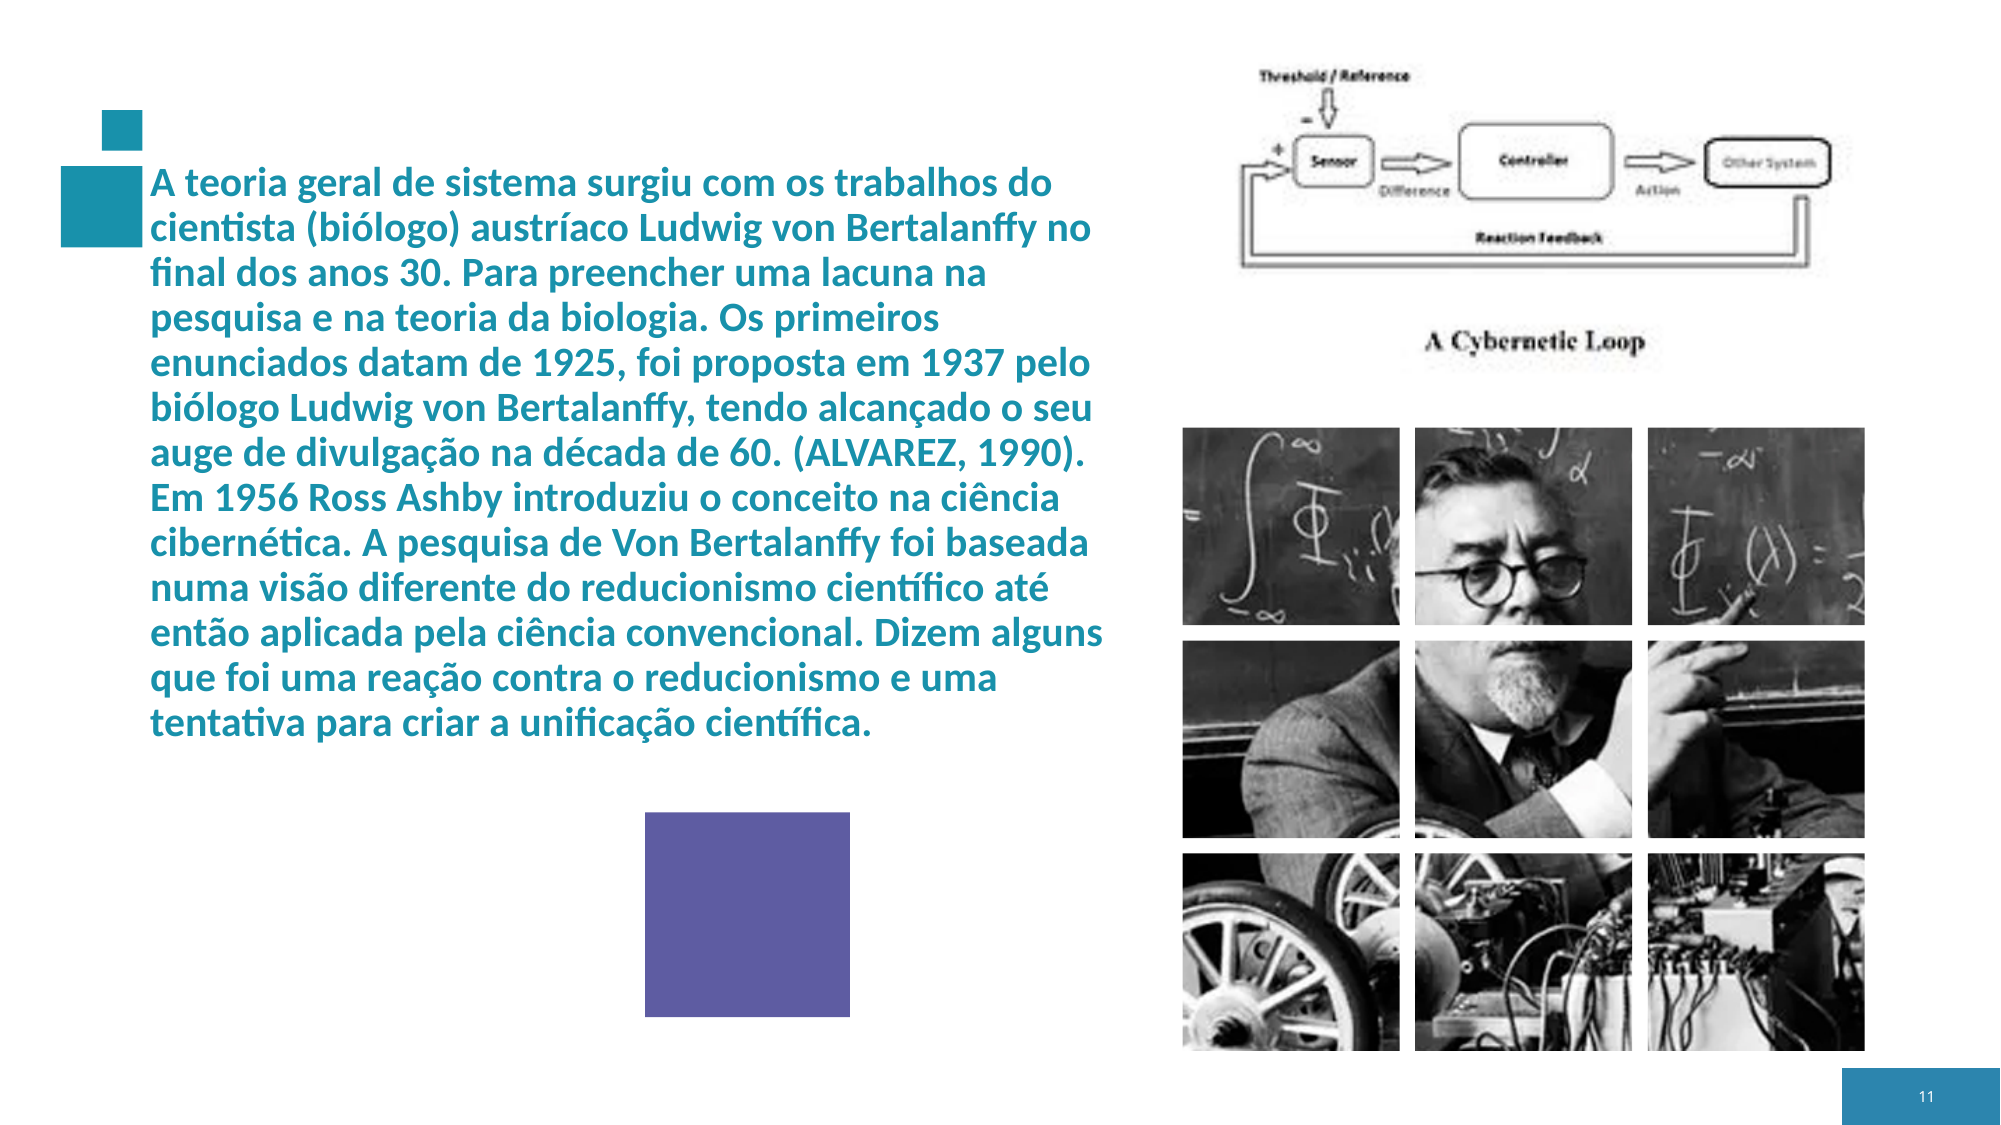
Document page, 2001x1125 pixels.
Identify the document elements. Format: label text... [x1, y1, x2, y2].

picture [1213, 41, 1865, 382]
picture [1182, 427, 1865, 1051]
slide_number 11 [1889, 1079, 1951, 1114]
title A teoria geral de sistema surgiu com os trabalhos do cientista (biólogo) austríaco Ludwig von Bertalanffy no final dos anos 30. Para preencher uma lacuna na pesquisa e na teoria da biologia. Os primeiros enunciados datam de 1925, foi proposta em 1937 pelo biólogo Ludwig von Bertalanffy, tendo alcançado o seu auge de divulgação na década de 60. (ALVAREZ, 1990). Em 1956 Ross Ashby introduziu o conceito na ciência cibernética. A pesquisa de Von Bertalanffy foi baseada numa visão diferente do reducionismo científico até então aplicada pela ciência convencional. Dizem alguns que foi uma reação contra o reducionismo e uma tentativa para criar a unificação científica. [135, 249, 1130, 657]
